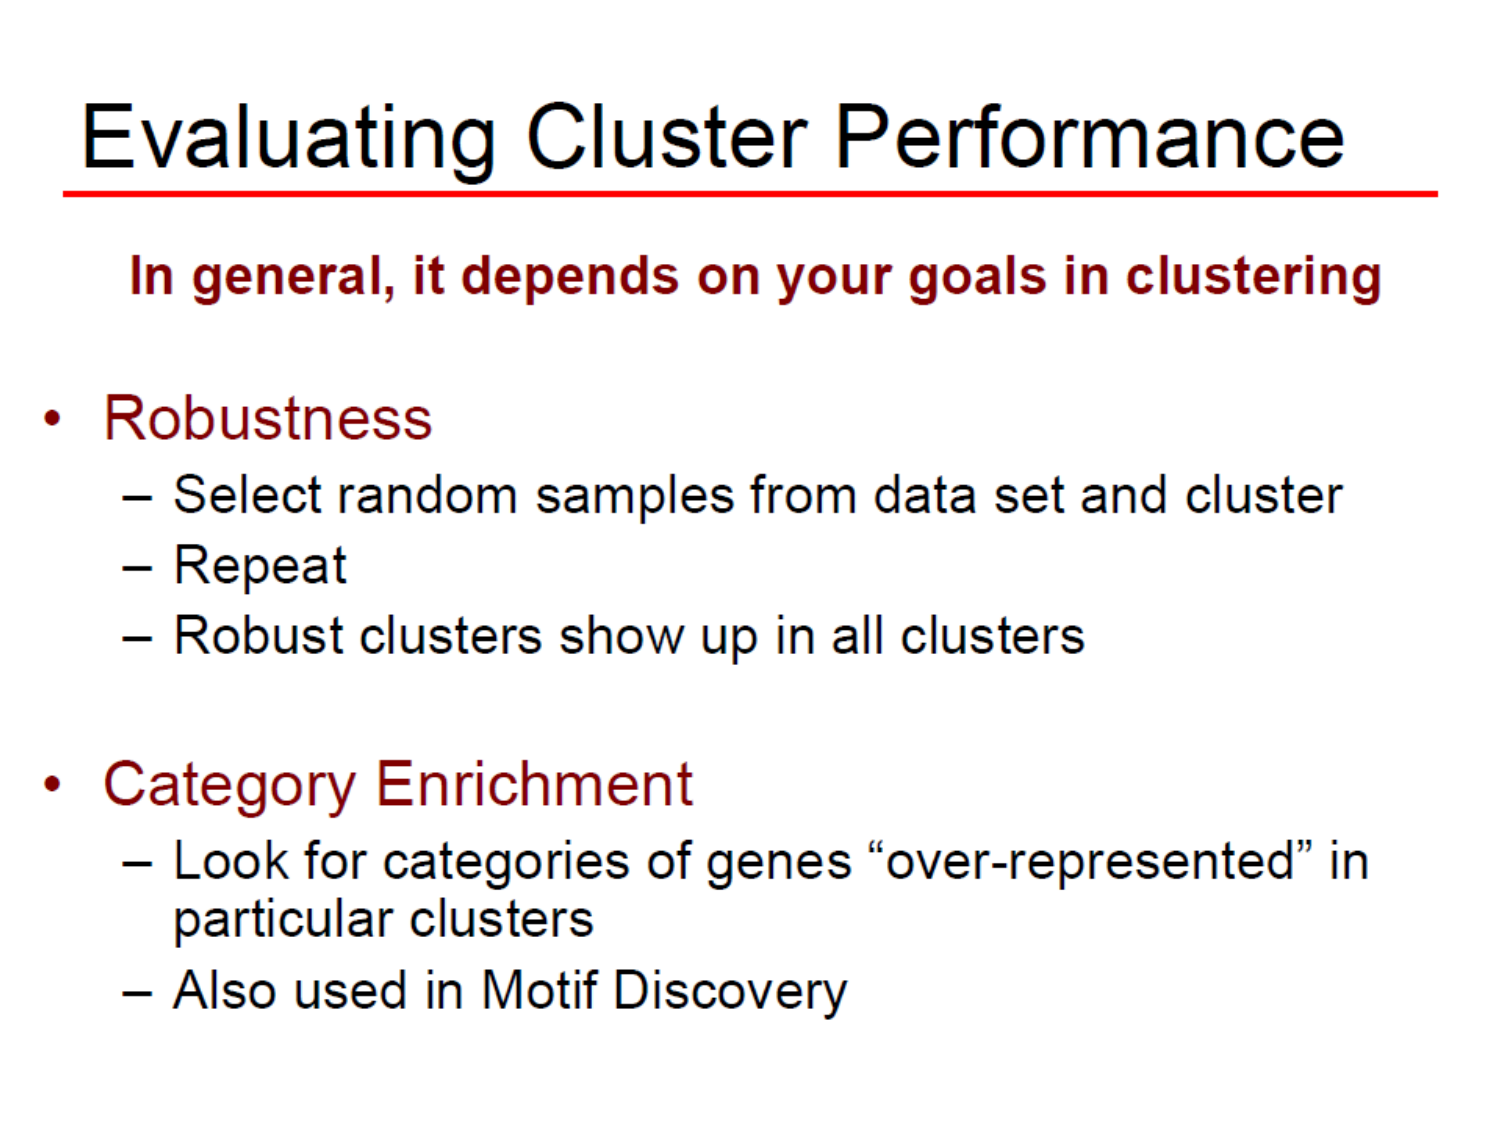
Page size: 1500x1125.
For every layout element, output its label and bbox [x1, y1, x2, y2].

picture [21, 52, 1479, 1073]
